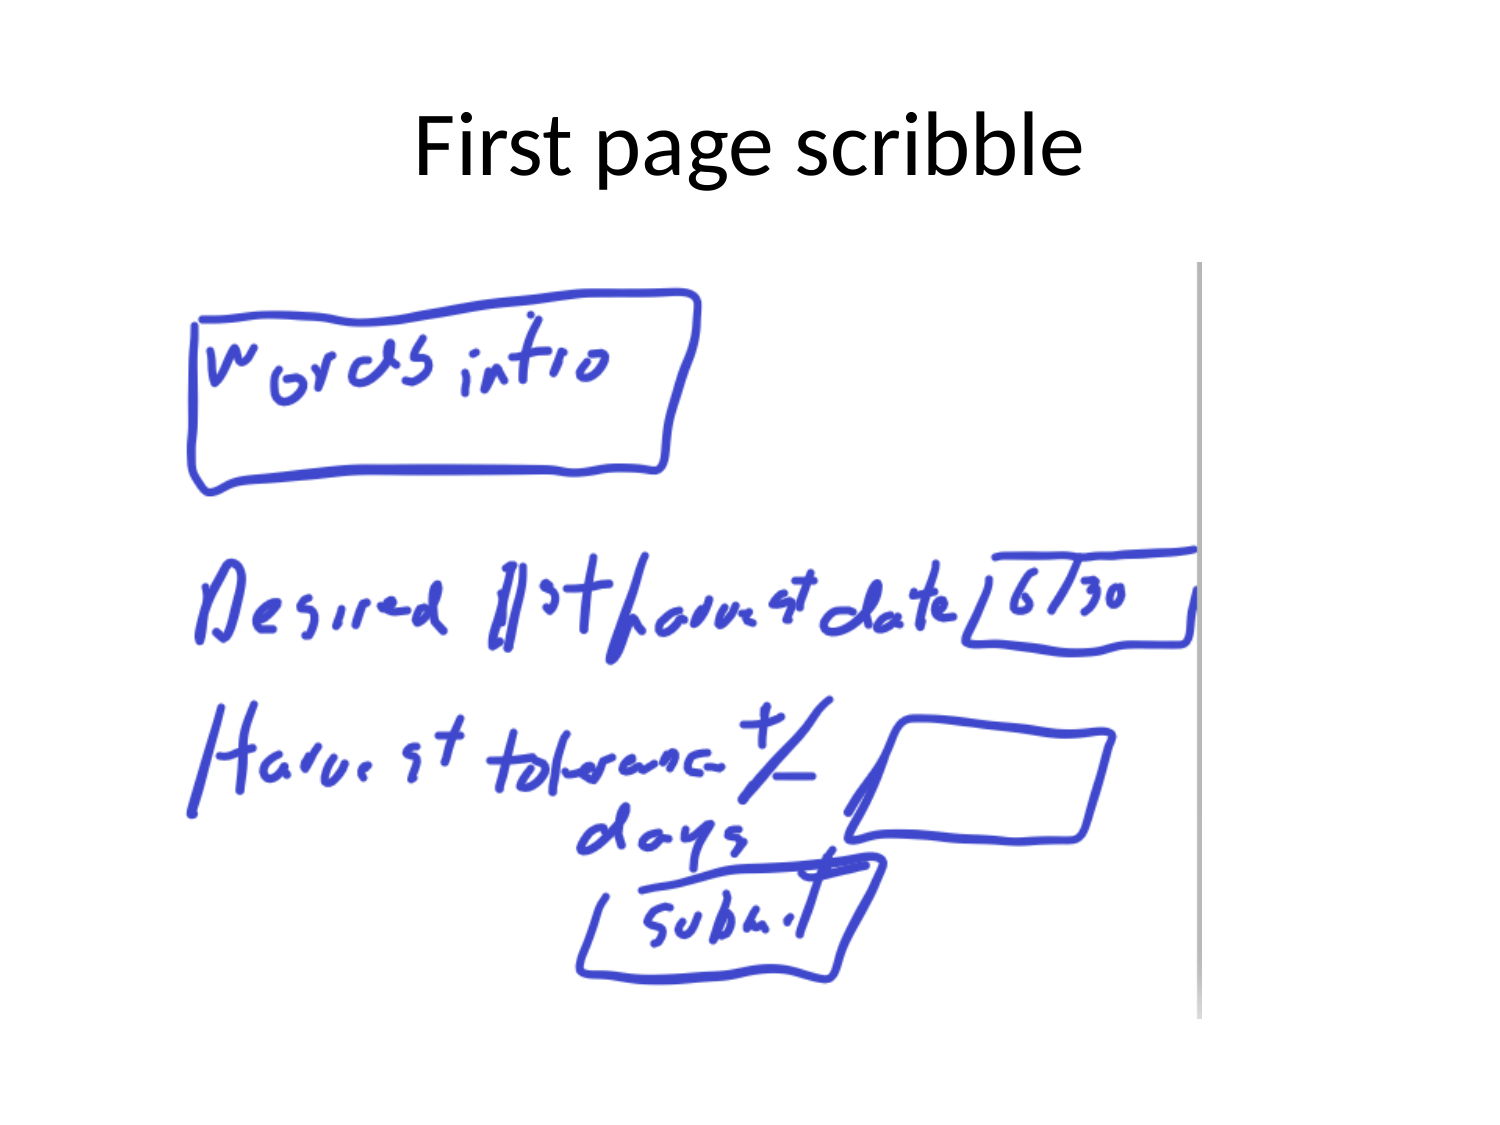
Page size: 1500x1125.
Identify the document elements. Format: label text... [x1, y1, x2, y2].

title First page scribble [75, 45, 1425, 233]
picture [112, 262, 1202, 1019]
